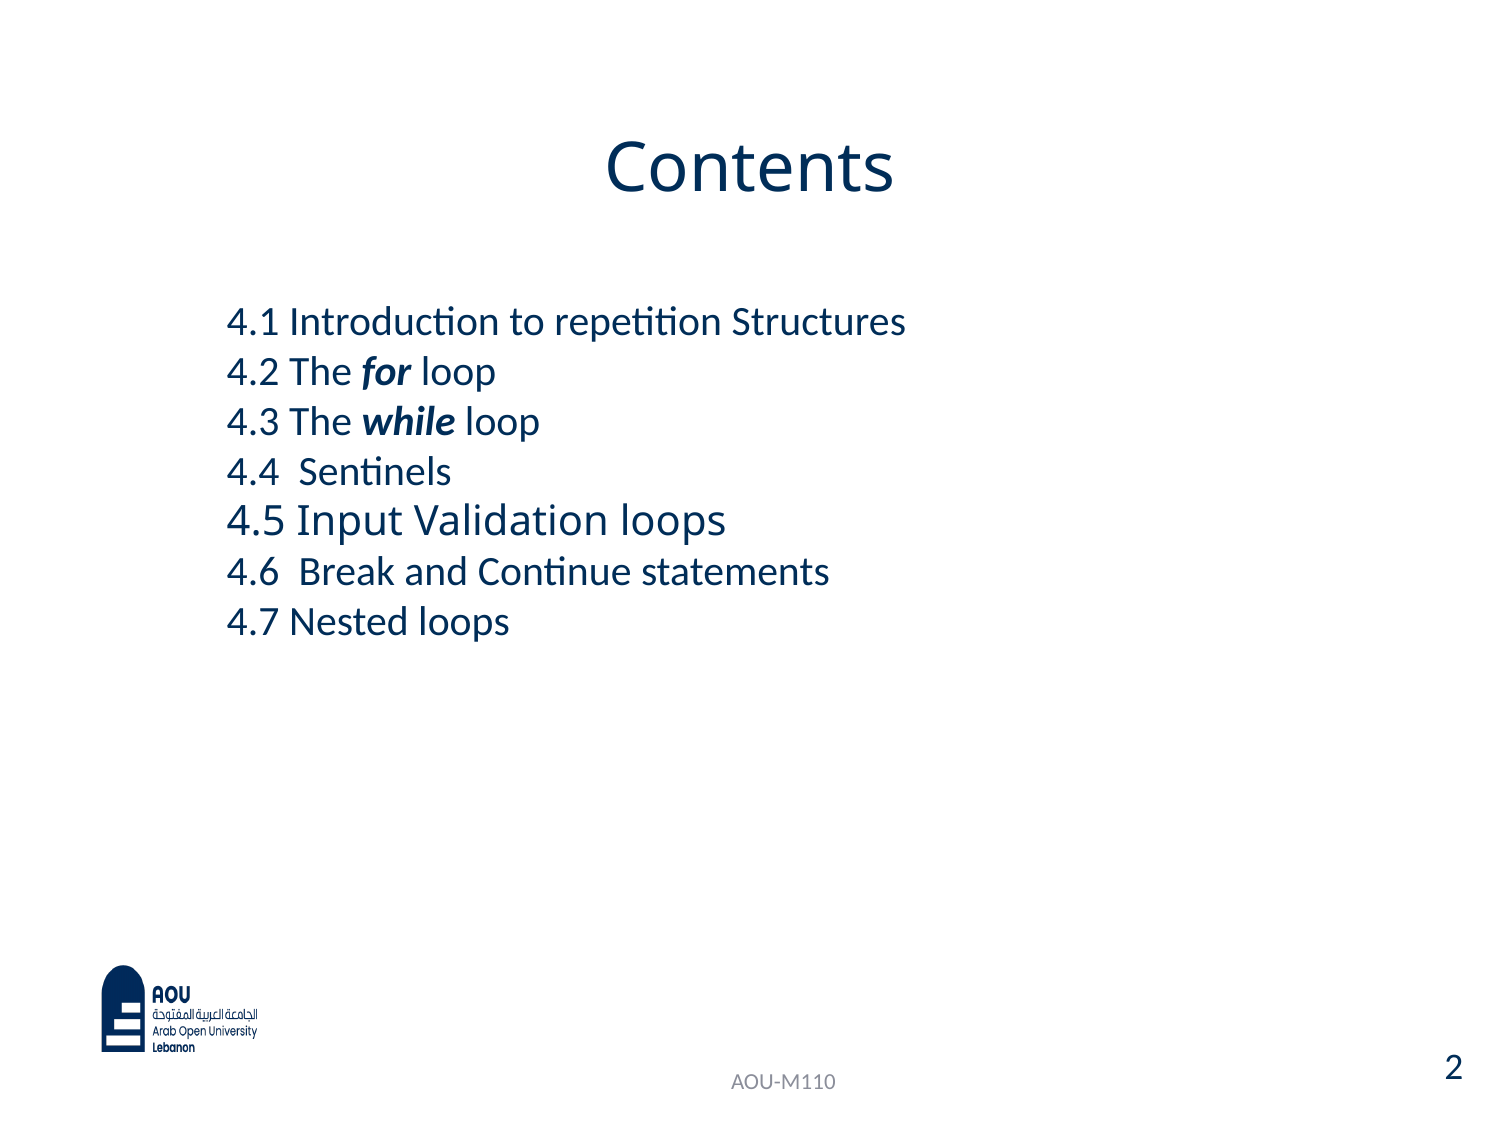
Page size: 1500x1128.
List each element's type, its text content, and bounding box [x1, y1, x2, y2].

text_box 4.1 Introduction to repetition Structures 4.2 The for loop 4.3 The while loop 4.4 Sentinels 4.5 Input Validation loops 4.6 Break and Continue statements 4.7 Nested loops [211, 286, 1425, 652]
picture [89, 948, 269, 1068]
footer AOU-M110 [356, 1050, 1211, 1111]
title Contents [103, 60, 1397, 278]
slide_number 2 [1429, 1034, 1500, 1096]
